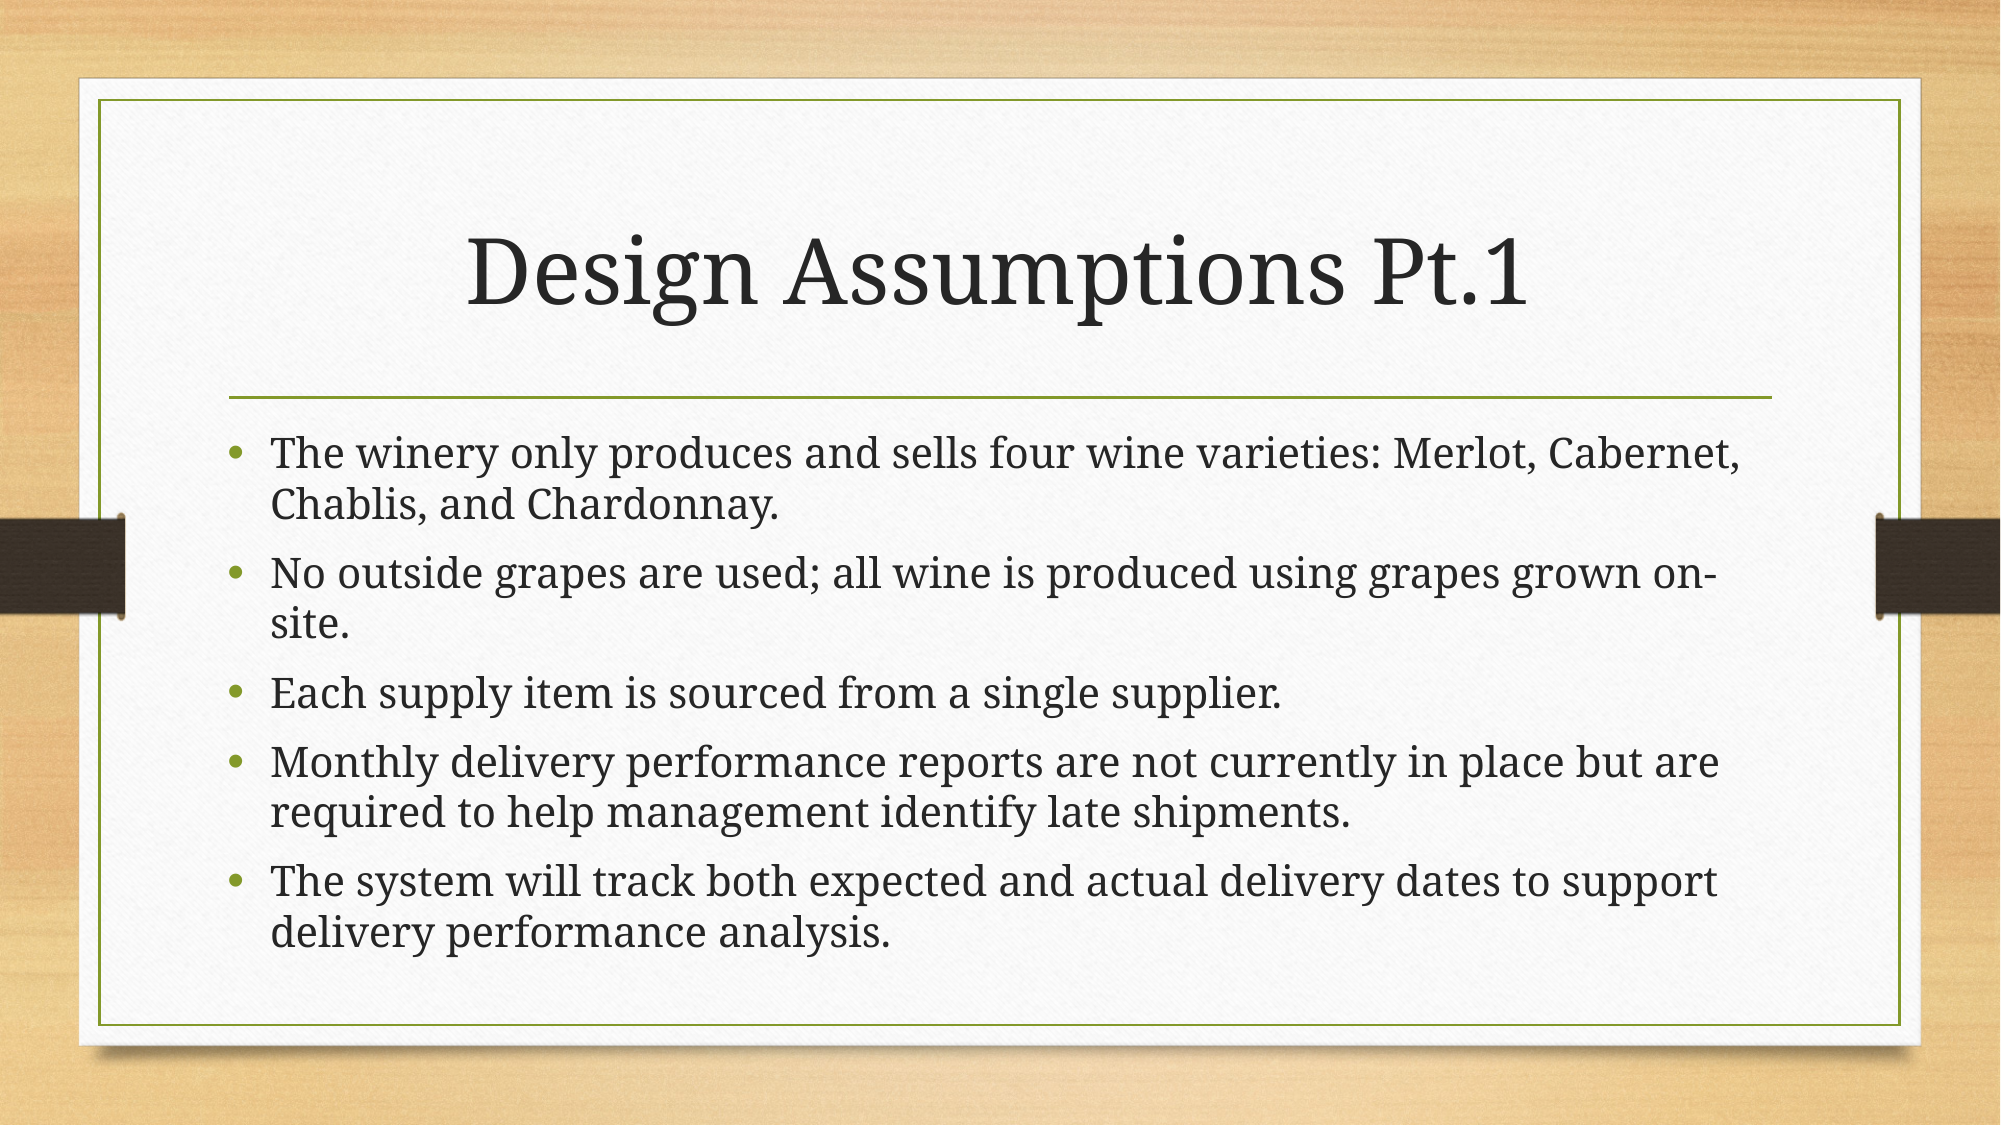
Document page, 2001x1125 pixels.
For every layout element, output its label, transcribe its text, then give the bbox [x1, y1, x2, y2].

picture [0, 0, 2001, 1125]
title Design Assumptions Pt.1 [212, 161, 1788, 375]
list The winery only produces and sells four wine varieties: Merlot, Cabernet, Chablis, and Chardonnay. No outside grapes are used; all wine is produced using grapes grown on-site. Each supply item is sourced from a single supplier. Monthly delivery performance reports are not currently in place but are required to help management identify late shipments. The system will track both expected and actual delivery dates to support delivery performance analysis. [212, 419, 1788, 964]
